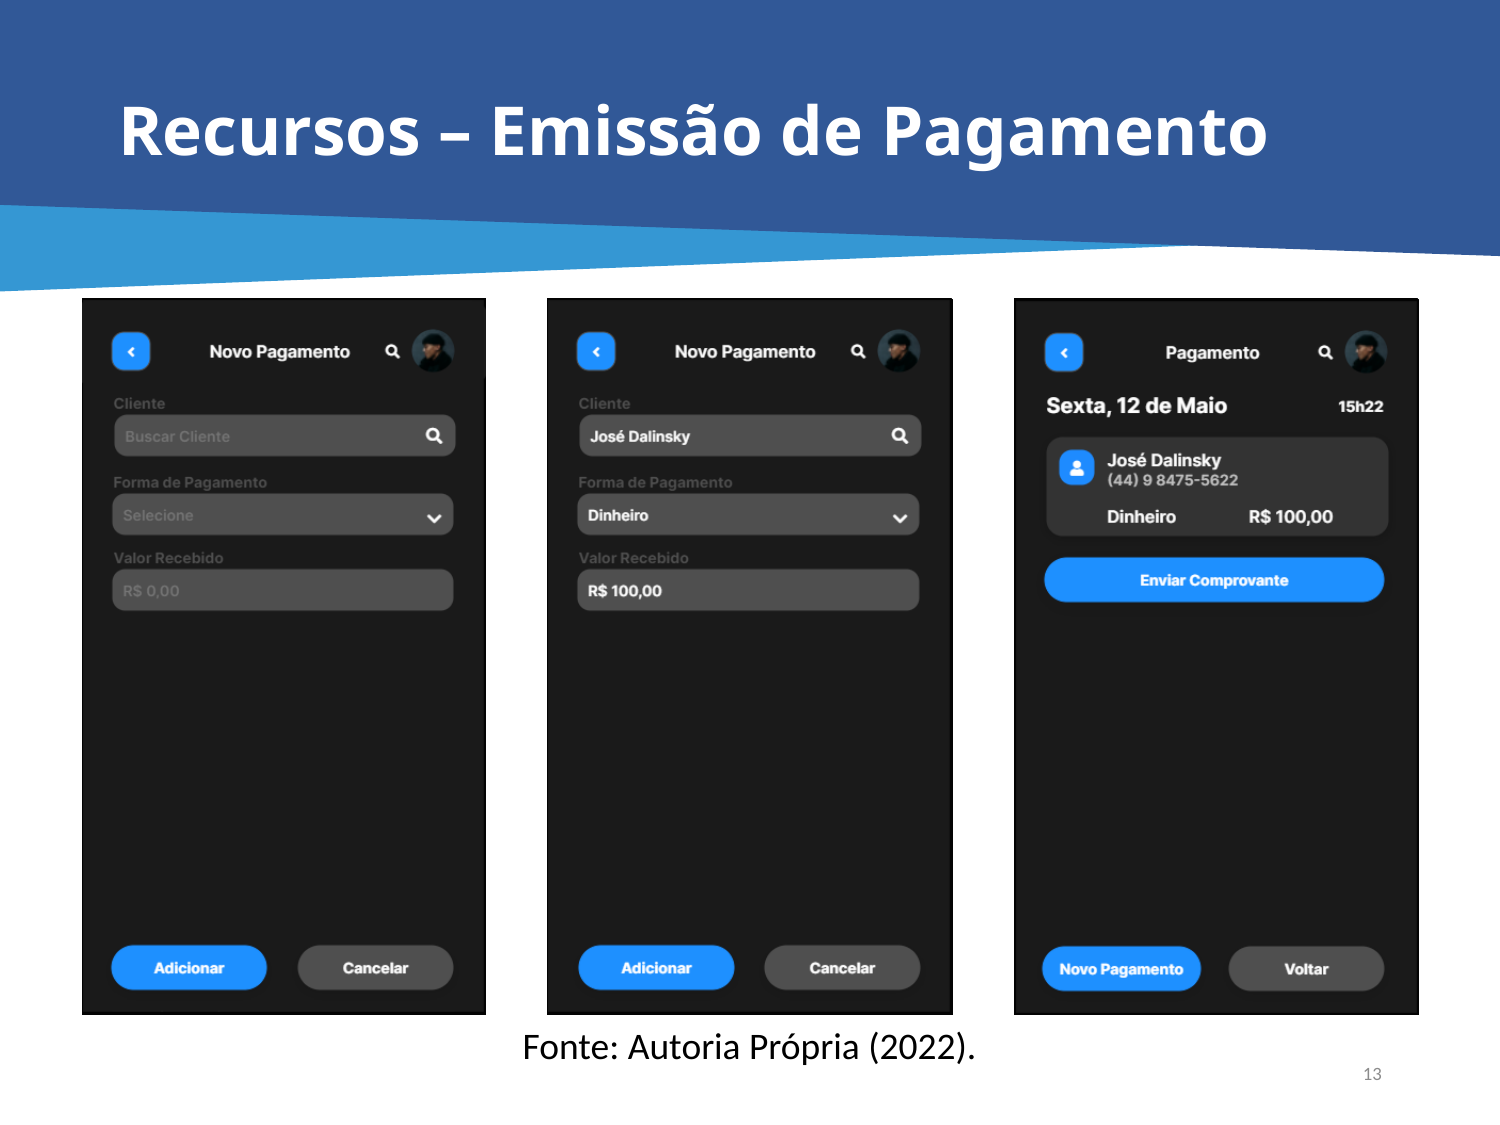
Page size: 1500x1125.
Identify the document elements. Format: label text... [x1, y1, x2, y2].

slide_number 13 [1059, 1042, 1397, 1103]
text_box [0, 0, 1500, 258]
title Recursos – Emissão de Pagamento [103, 59, 1397, 207]
text_box Fonte: Autoria Própria (2022). [507, 1014, 992, 1075]
text_box [0, 206, 1183, 293]
picture [547, 298, 953, 1015]
picture [82, 298, 486, 1015]
picture [1014, 298, 1419, 1015]
